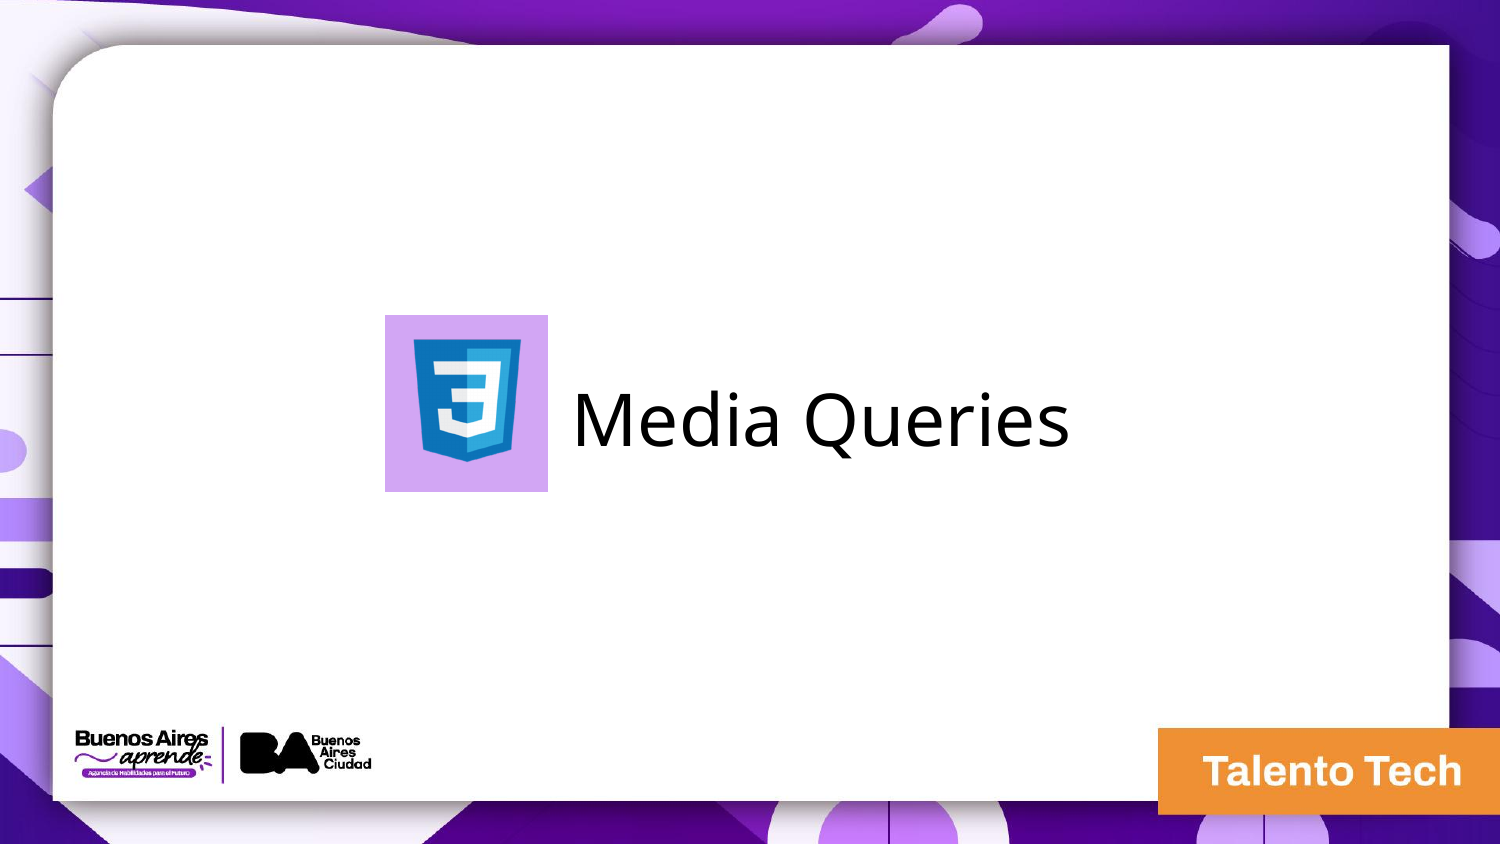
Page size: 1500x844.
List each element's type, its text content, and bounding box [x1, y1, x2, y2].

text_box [384, 309, 549, 493]
picture [403, 335, 530, 467]
text_box Media Queries [571, 356, 1396, 462]
text_box [0, 0, 1500, 844]
